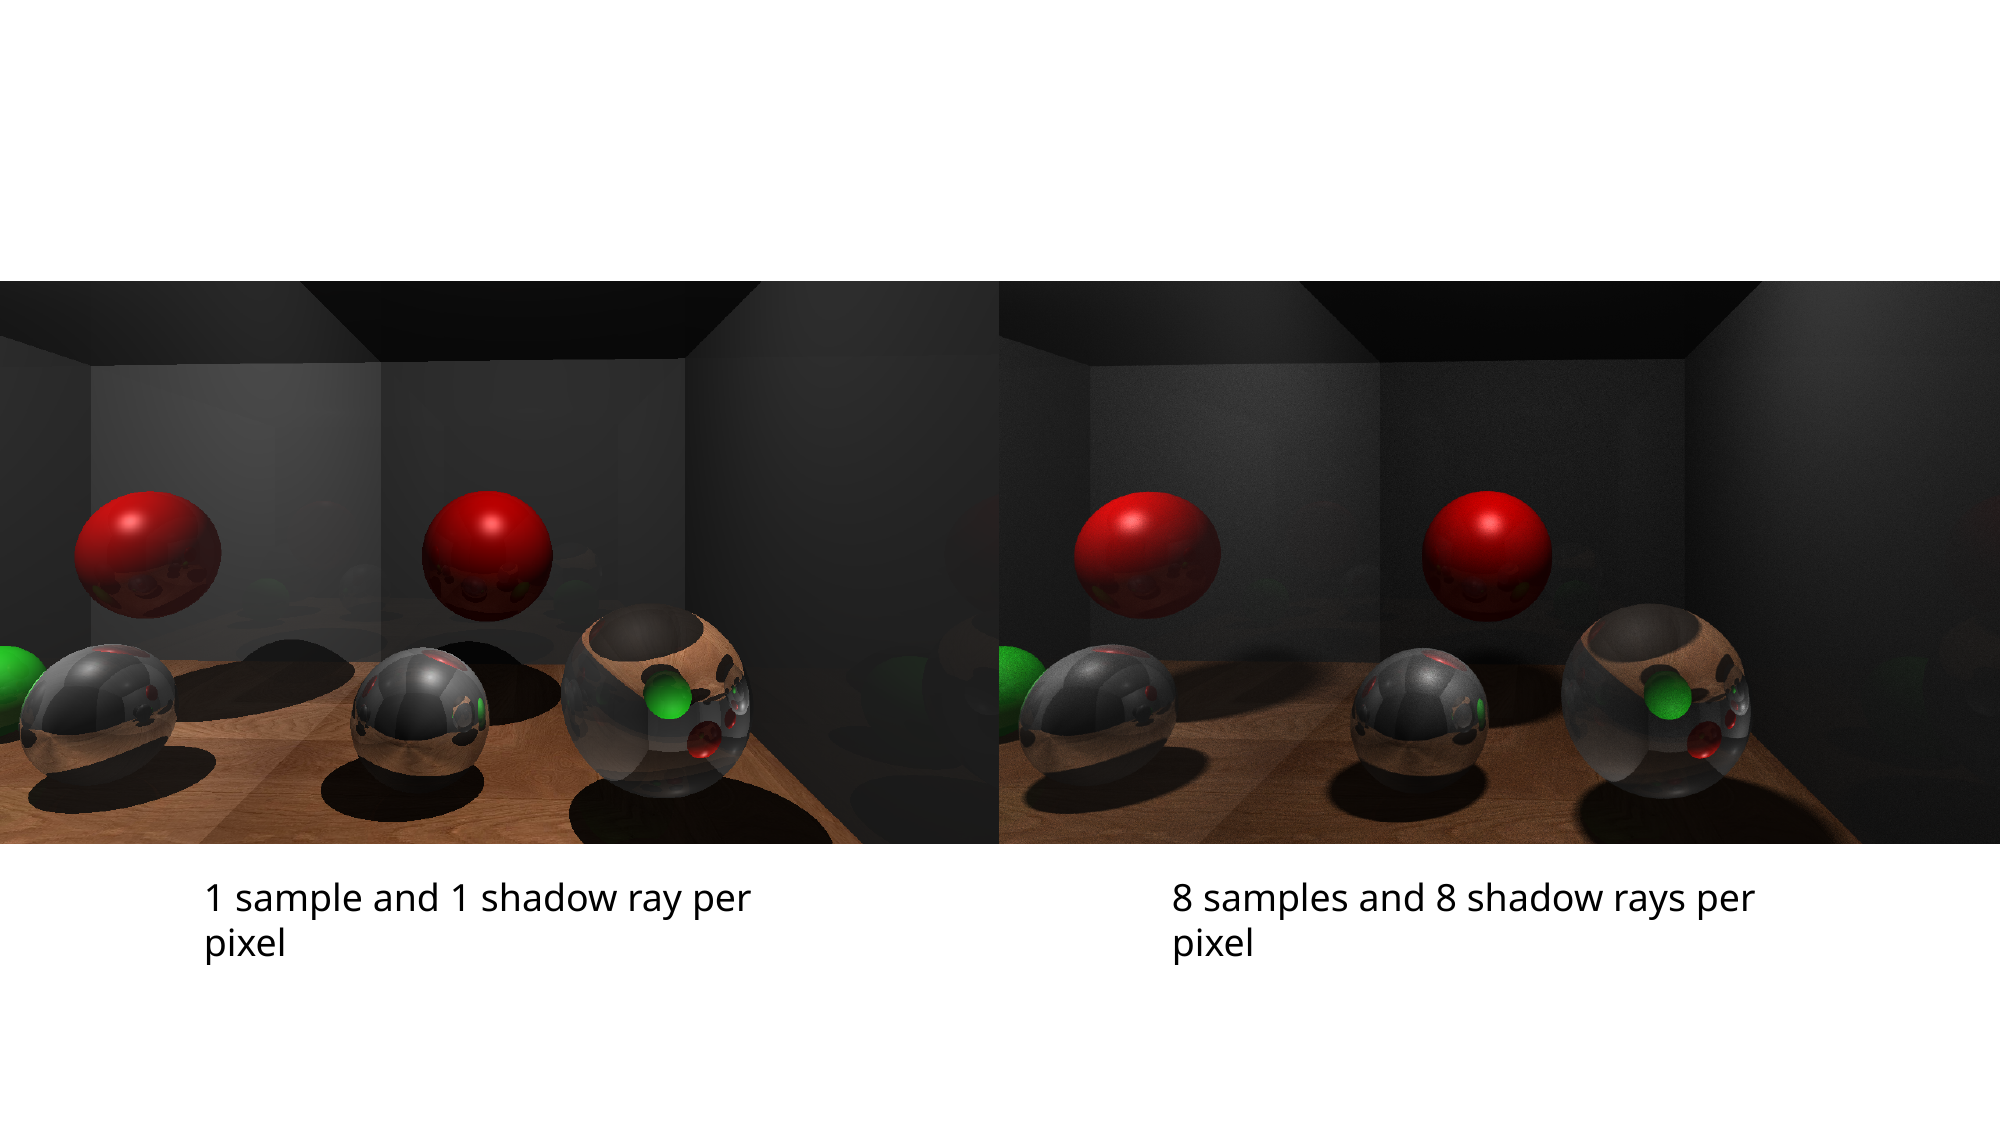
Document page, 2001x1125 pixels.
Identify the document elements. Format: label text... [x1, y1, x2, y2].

text_box 8 samples and 8 shadow rays per pixel [1157, 866, 1843, 972]
text_box 1 sample and 1 shadow ray per pixel [189, 866, 811, 972]
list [0, 280, 999, 845]
picture [999, 280, 2000, 845]
